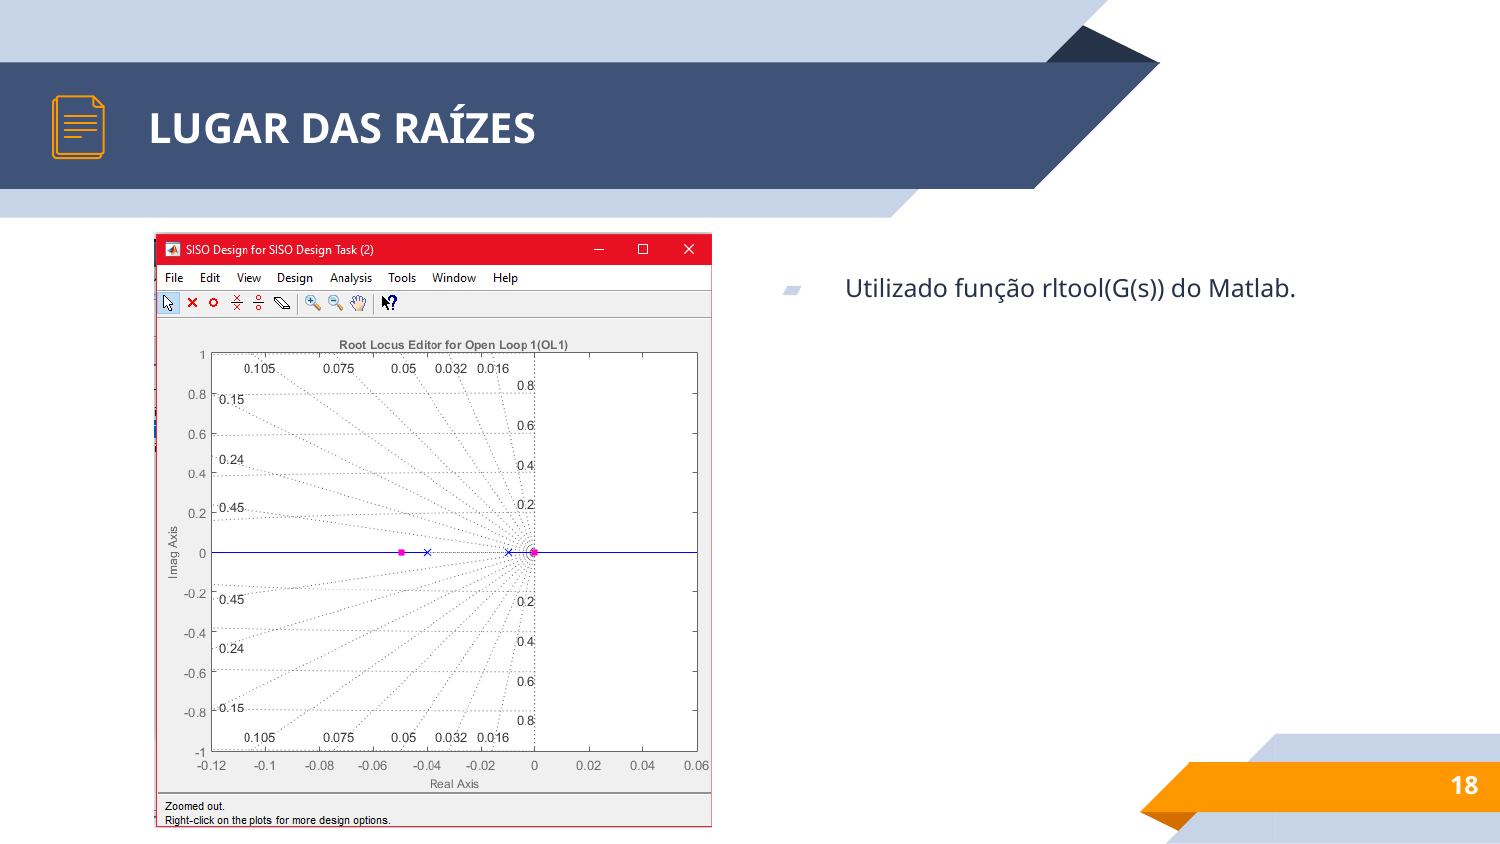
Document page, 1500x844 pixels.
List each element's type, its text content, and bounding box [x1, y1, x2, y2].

title LUGAR DAS RAÍZES [133, 64, 755, 190]
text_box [52, 96, 104, 159]
list Utilizado função rltool(G(s)) do Matlab. [755, 64, 1346, 512]
picture [153, 232, 713, 828]
slide_number 18 [1249, 760, 1494, 813]
